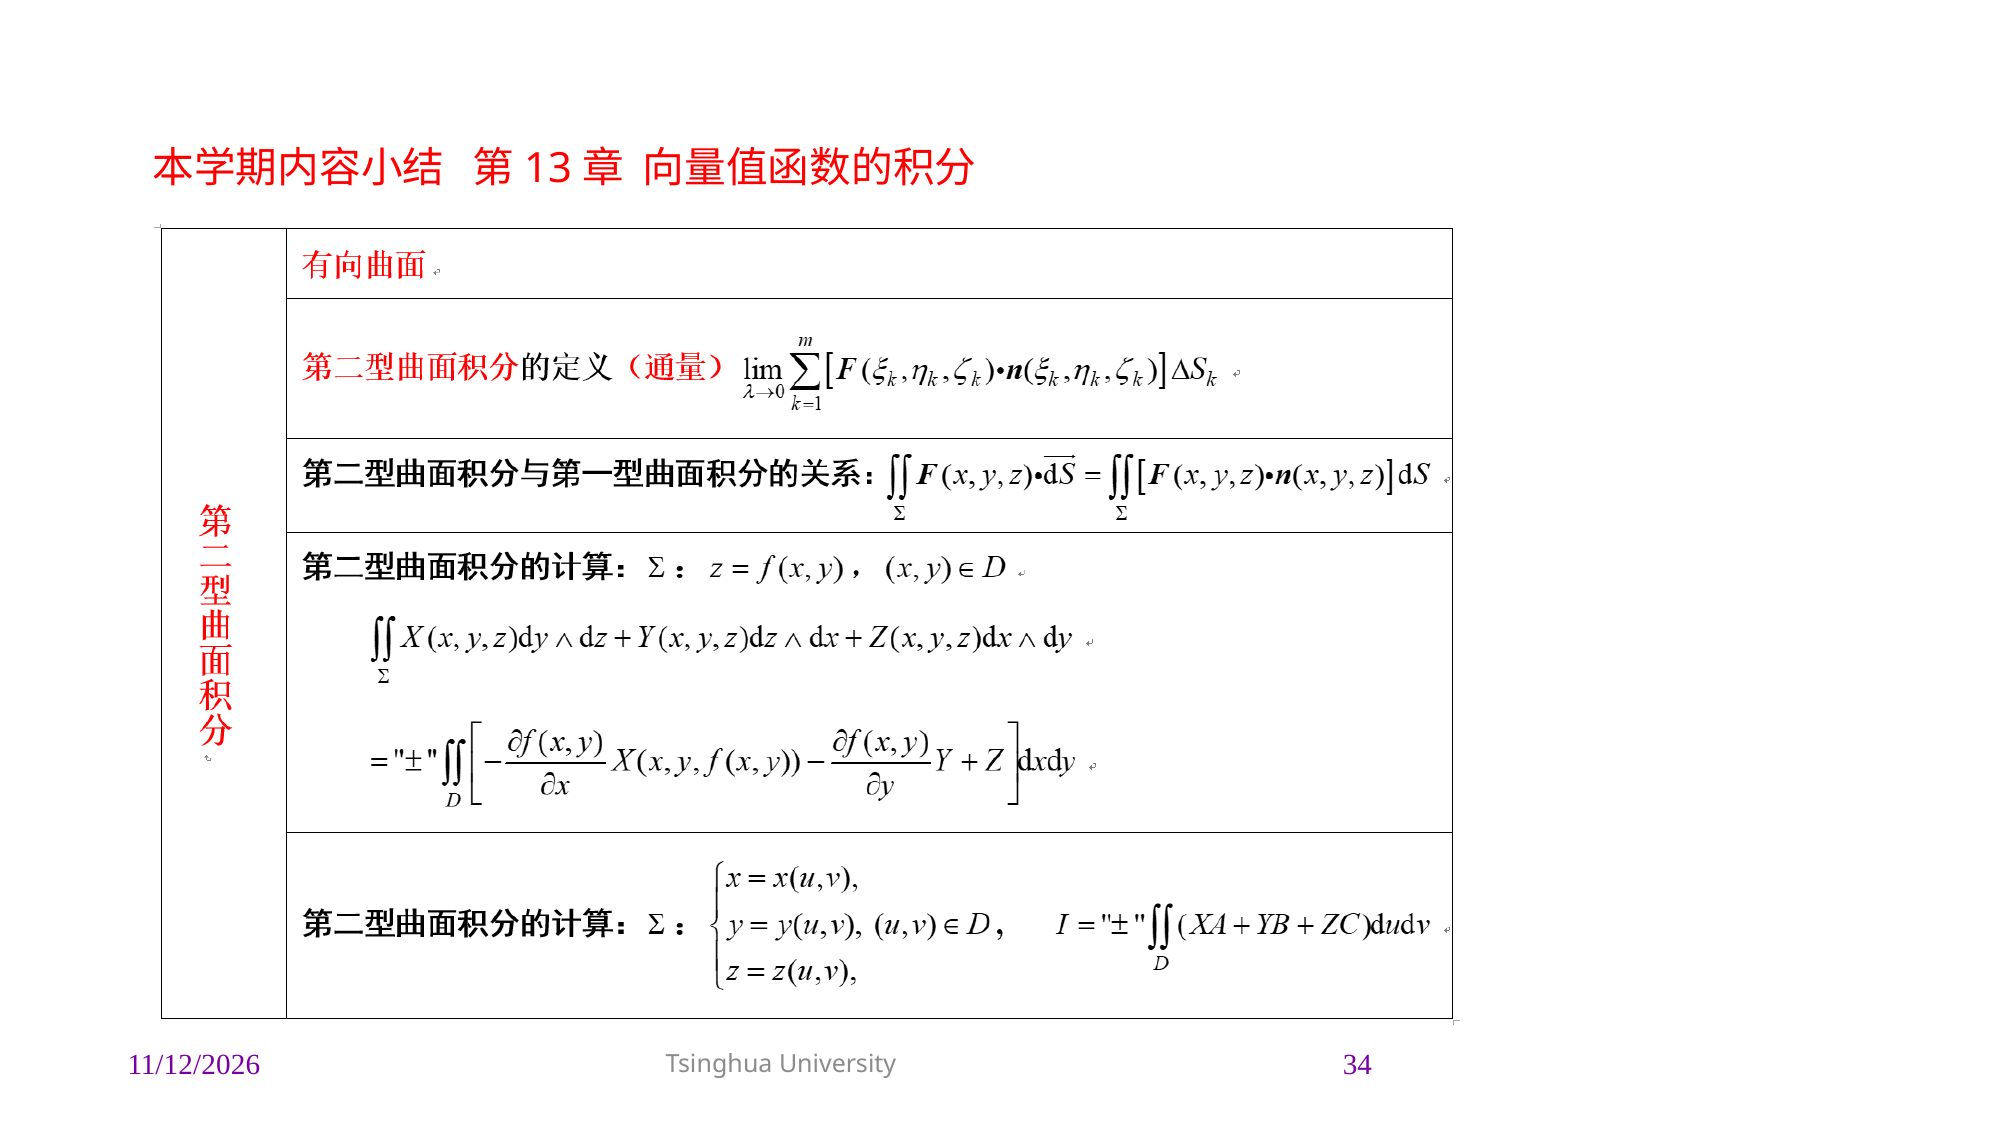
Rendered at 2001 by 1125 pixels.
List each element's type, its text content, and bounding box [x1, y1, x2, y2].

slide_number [112, 1025, 375, 1100]
footer Tsinghua University [425, 1025, 1138, 1100]
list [154, 224, 1460, 1025]
title 本学期内容小结 第13章 向量值函数的积分 [137, 59, 1863, 278]
slide_number 34 [1175, 1025, 1388, 1100]
